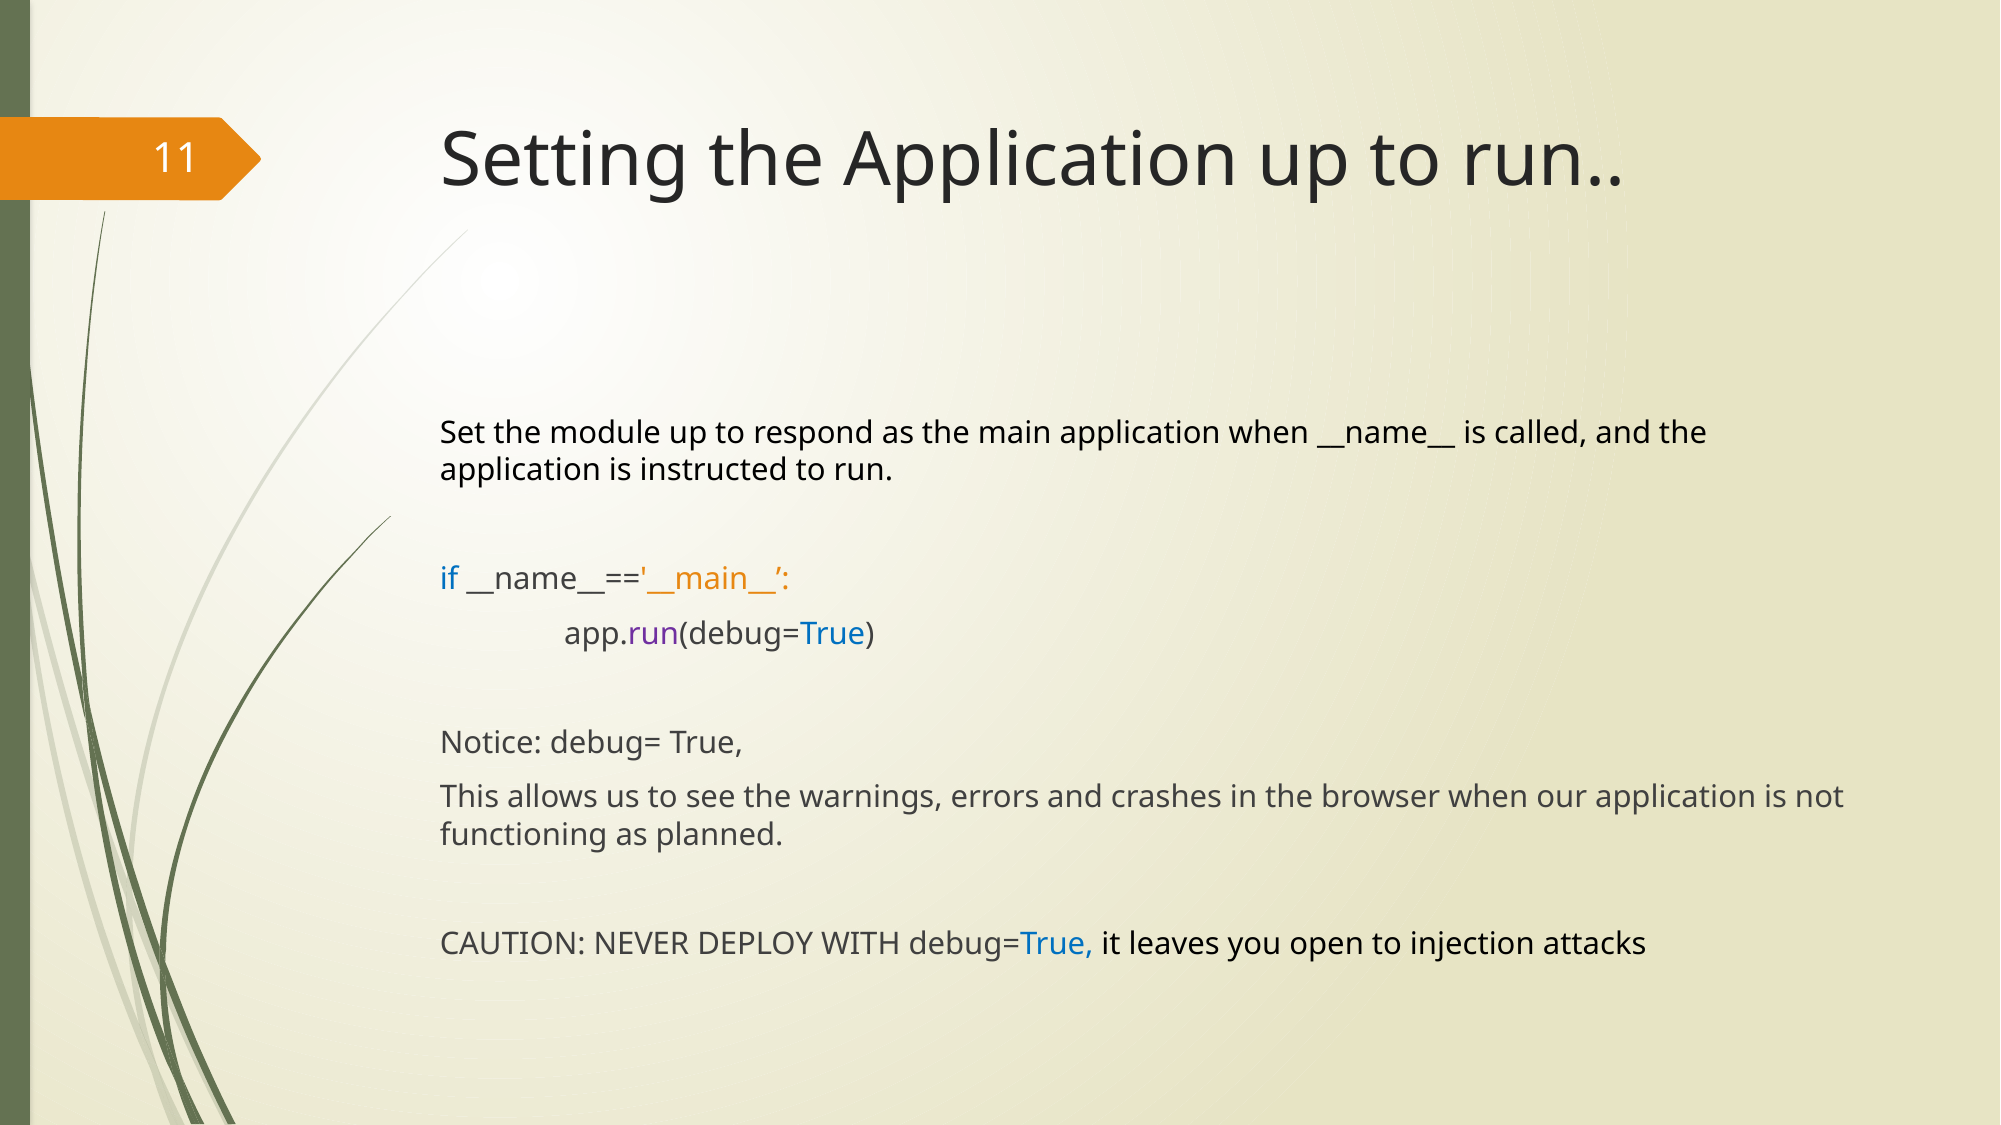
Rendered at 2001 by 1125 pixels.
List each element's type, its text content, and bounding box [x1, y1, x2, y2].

list Set the module up to respond as the main application when __name__ is called, and the application is instructed to run. if __name__=='__main__’: app.run(debug=True) Notice: debug= True, This allows us to see the warnings, errors and crashes in the browser when our application is not functioning as planned. CAUTION: NEVER DEPLOY WITH debug=True, it leaves you open to injection attacks [424, 350, 1888, 970]
slide_number 11 [87, 129, 216, 190]
title Setting the Application up to run.. [425, 102, 1888, 313]
